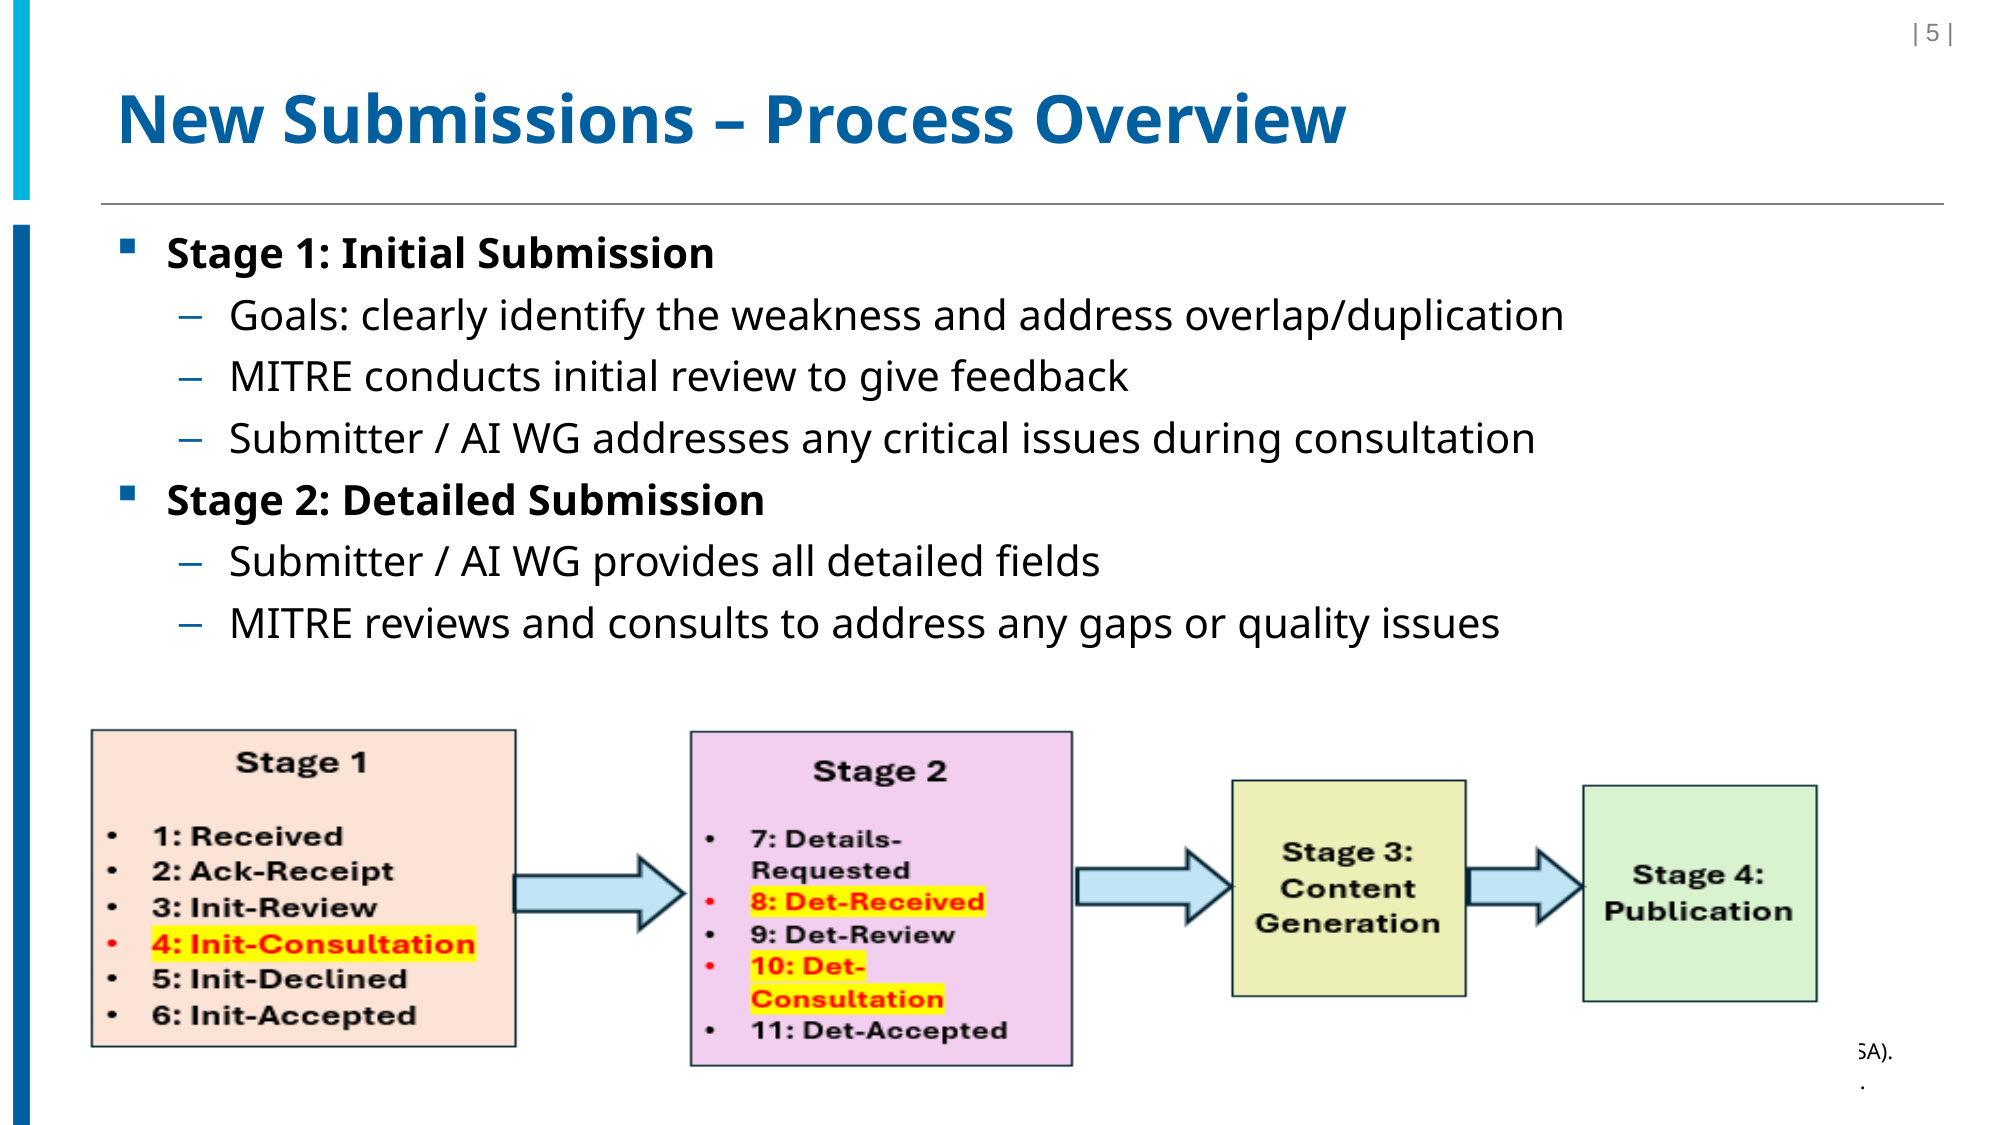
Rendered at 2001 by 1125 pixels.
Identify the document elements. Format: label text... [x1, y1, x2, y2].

picture [55, 700, 1859, 1106]
slide_number | 5 | [1685, 9, 1976, 51]
title New Submissions – Process Overview [101, 60, 1945, 184]
list Stage 1: Initial Submission Goals: clearly identify the weakness and address overlap/duplication MITRE conducts initial review to give feedback Submitter / AI WG addresses any critical issues during consultation Stage 2: Detailed Submission Submitter / AI WG provides all detailed fields MITRE reviews and consults to address any gaps or quality issues [101, 224, 1945, 1012]
